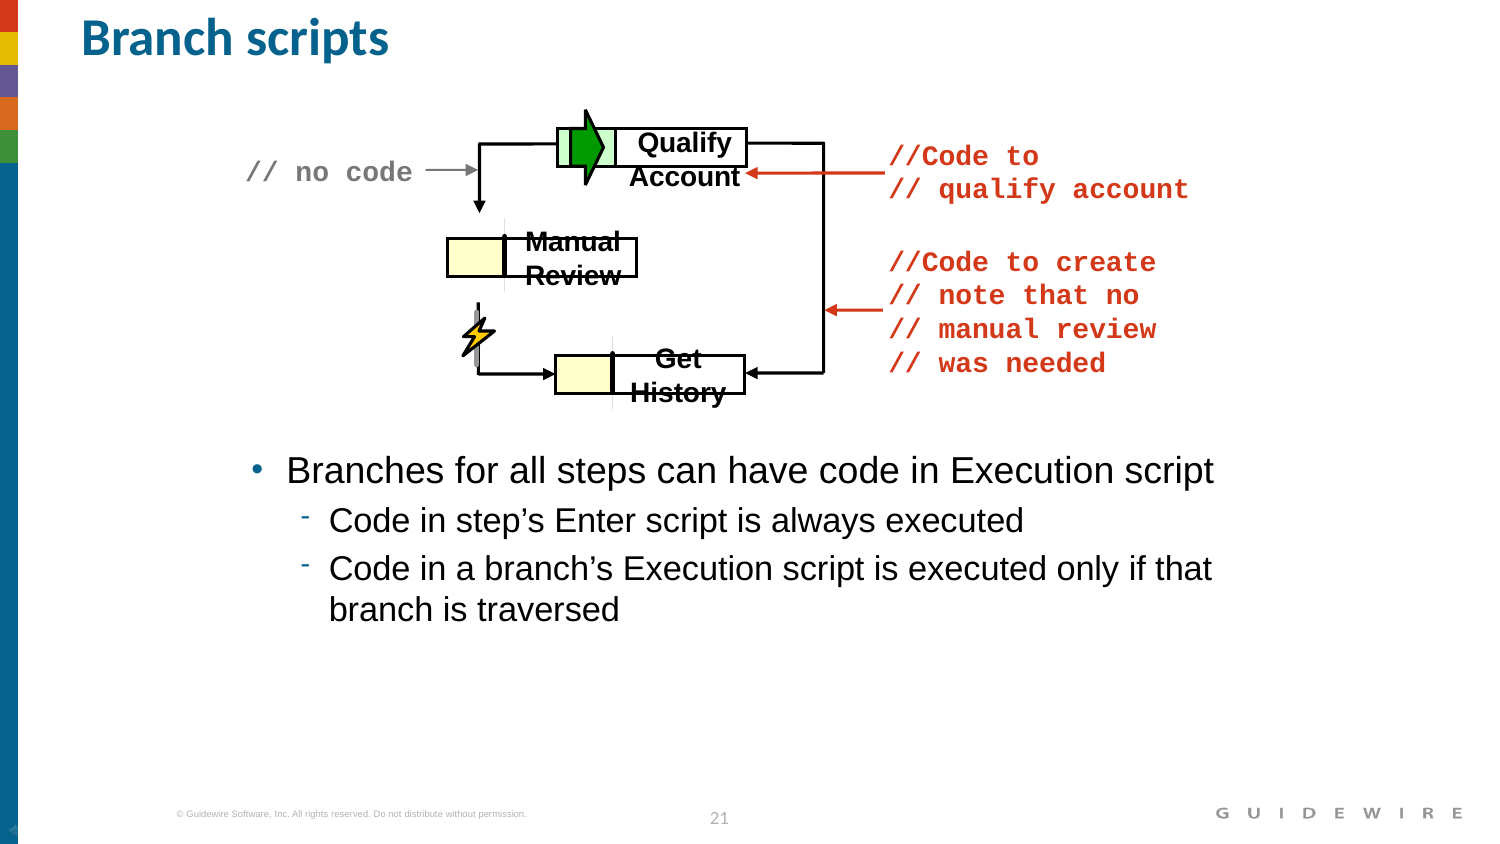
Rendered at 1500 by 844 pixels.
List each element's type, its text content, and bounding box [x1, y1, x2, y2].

picture [1215, 805, 1480, 822]
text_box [541, 109, 829, 194]
picture [0, 0, 18, 162]
text_box //Code to // qualify account [888, 136, 1212, 205]
text_box [749, 366, 824, 380]
text_box [473, 143, 486, 214]
picture [11, 826, 18, 834]
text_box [462, 311, 495, 366]
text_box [555, 335, 745, 410]
text_box //Code to create // note that no // manual review // was needed [888, 242, 1212, 378]
text_box [425, 163, 479, 177]
title Branch scripts [81, 14, 1446, 107]
text_box [824, 303, 883, 317]
list Branches for all steps can have code in Execution script Code in step’s Enter script is always executed Code in a branch’s Execution script is executed only if that branch is traversed [251, 446, 1275, 745]
text_box [478, 367, 550, 381]
text_box // no code [245, 153, 455, 188]
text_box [447, 218, 637, 293]
